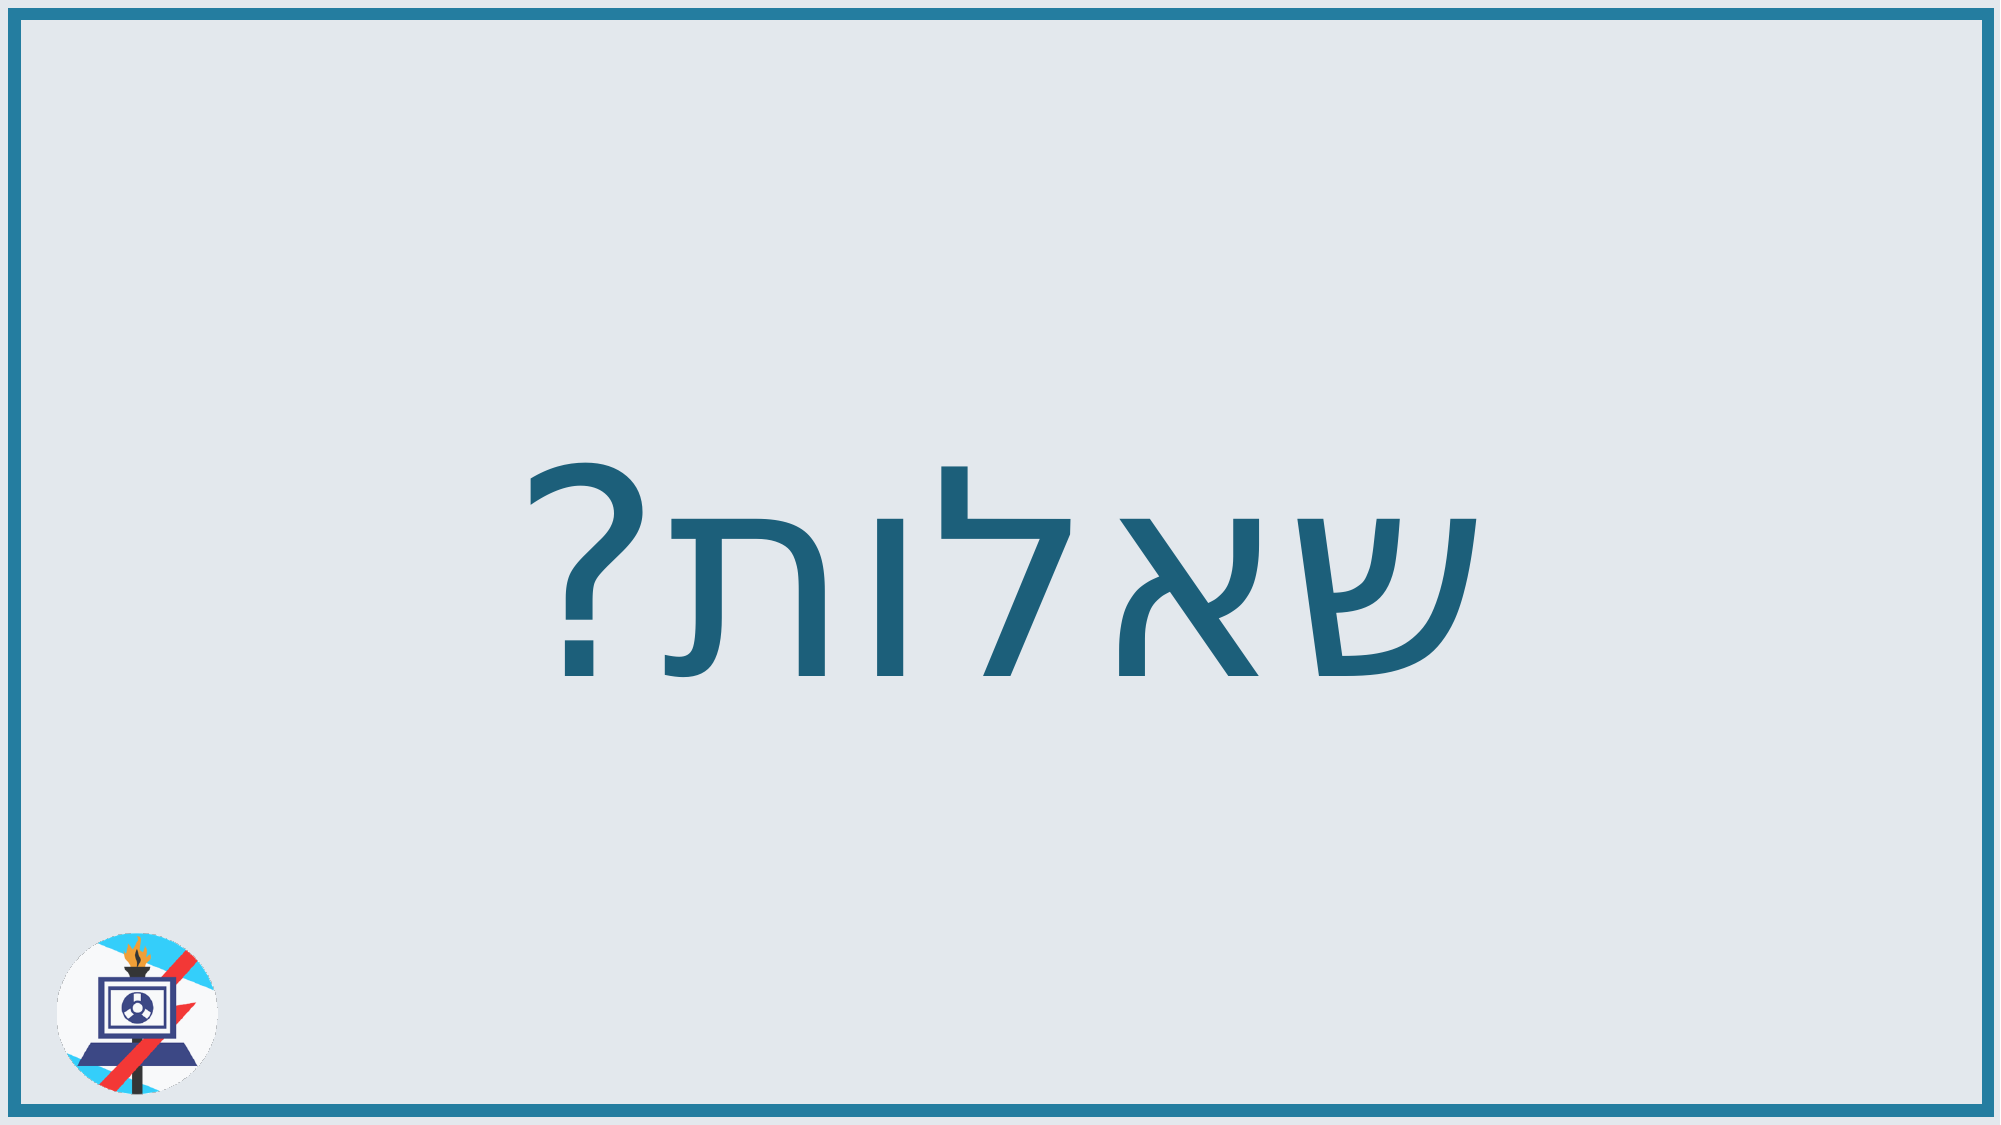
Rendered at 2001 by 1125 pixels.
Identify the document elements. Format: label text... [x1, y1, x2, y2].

list שאלות? [301, 420, 1699, 705]
list ​מגיעים לבסיס בכל בוקר גם אם לא מרגישים בטוב, לא מחליטים על דעת עצמכם להישאר באכסניה או בבית.​ לא מרגישים טוב בסופ"ש – ניתן ללכת לרופא. יש ליידע את המפק"צ לפני התור ולאחריו. יום מחלה = גימלים​ יום גימל הוא פקודה לכל דבר – עליכם להישאר בבית במשך כל חופשת המחלה​ פטורים רפואיים חלים עד סוף הקורס ​ [52, 928, 222, 1098]
